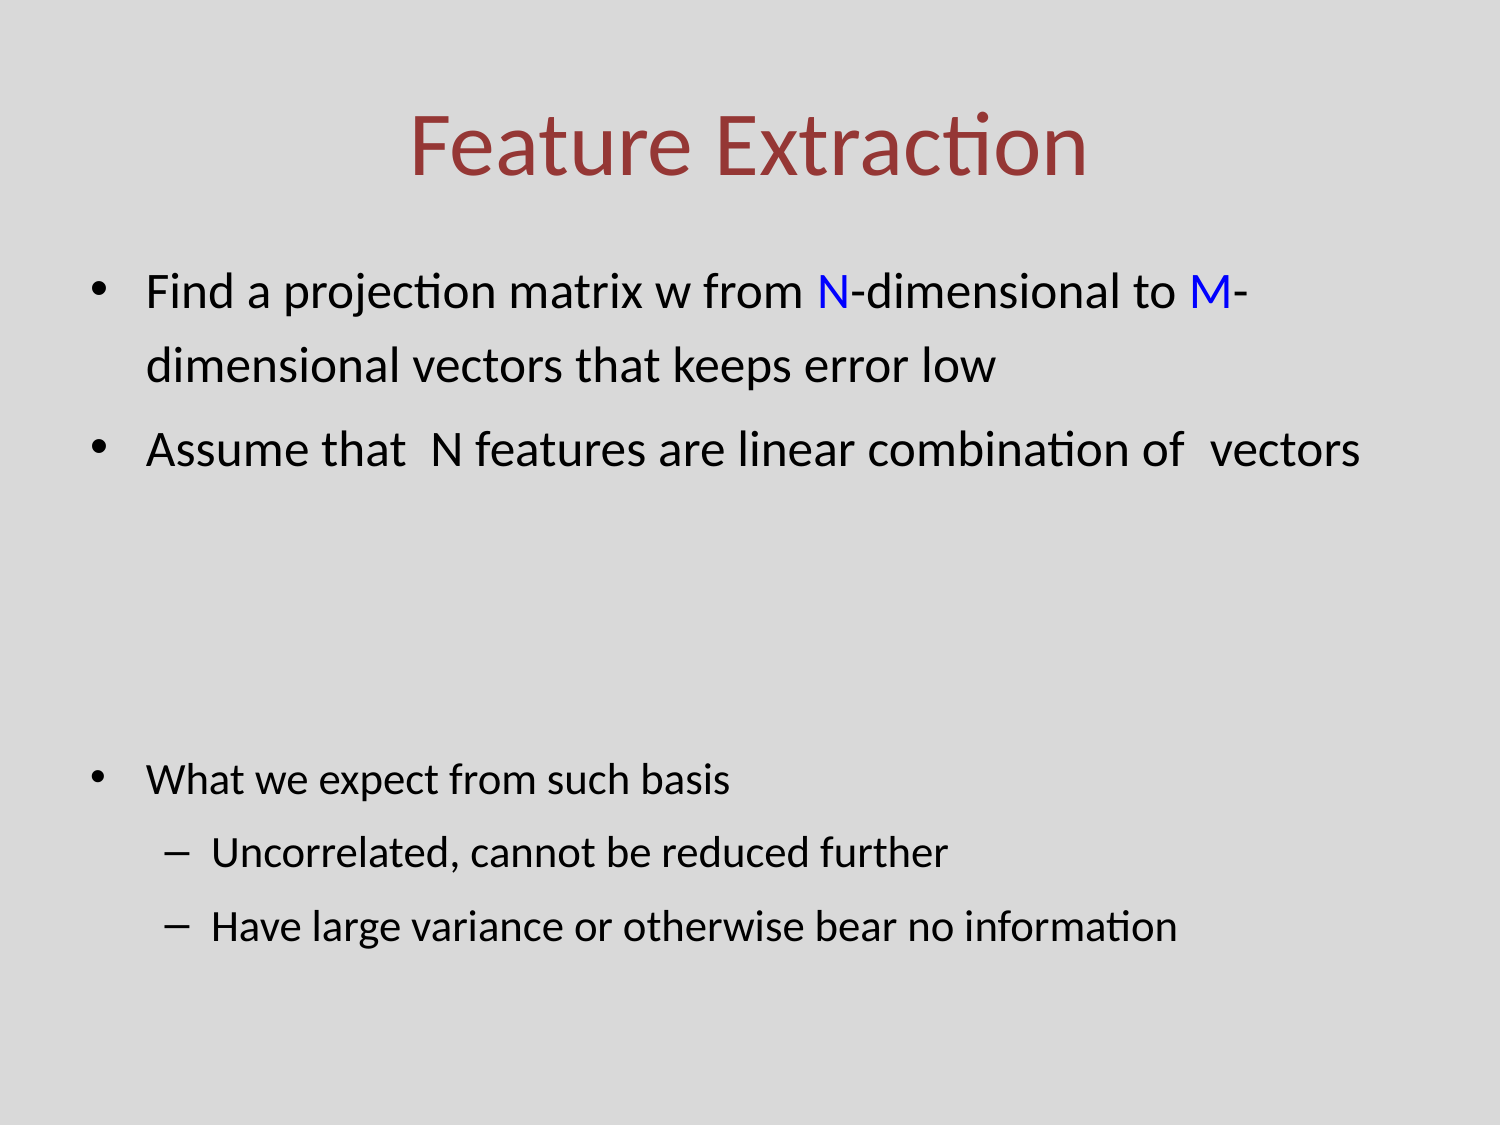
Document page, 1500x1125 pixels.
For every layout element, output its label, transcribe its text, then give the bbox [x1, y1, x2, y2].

title Feature Extraction [75, 45, 1425, 233]
